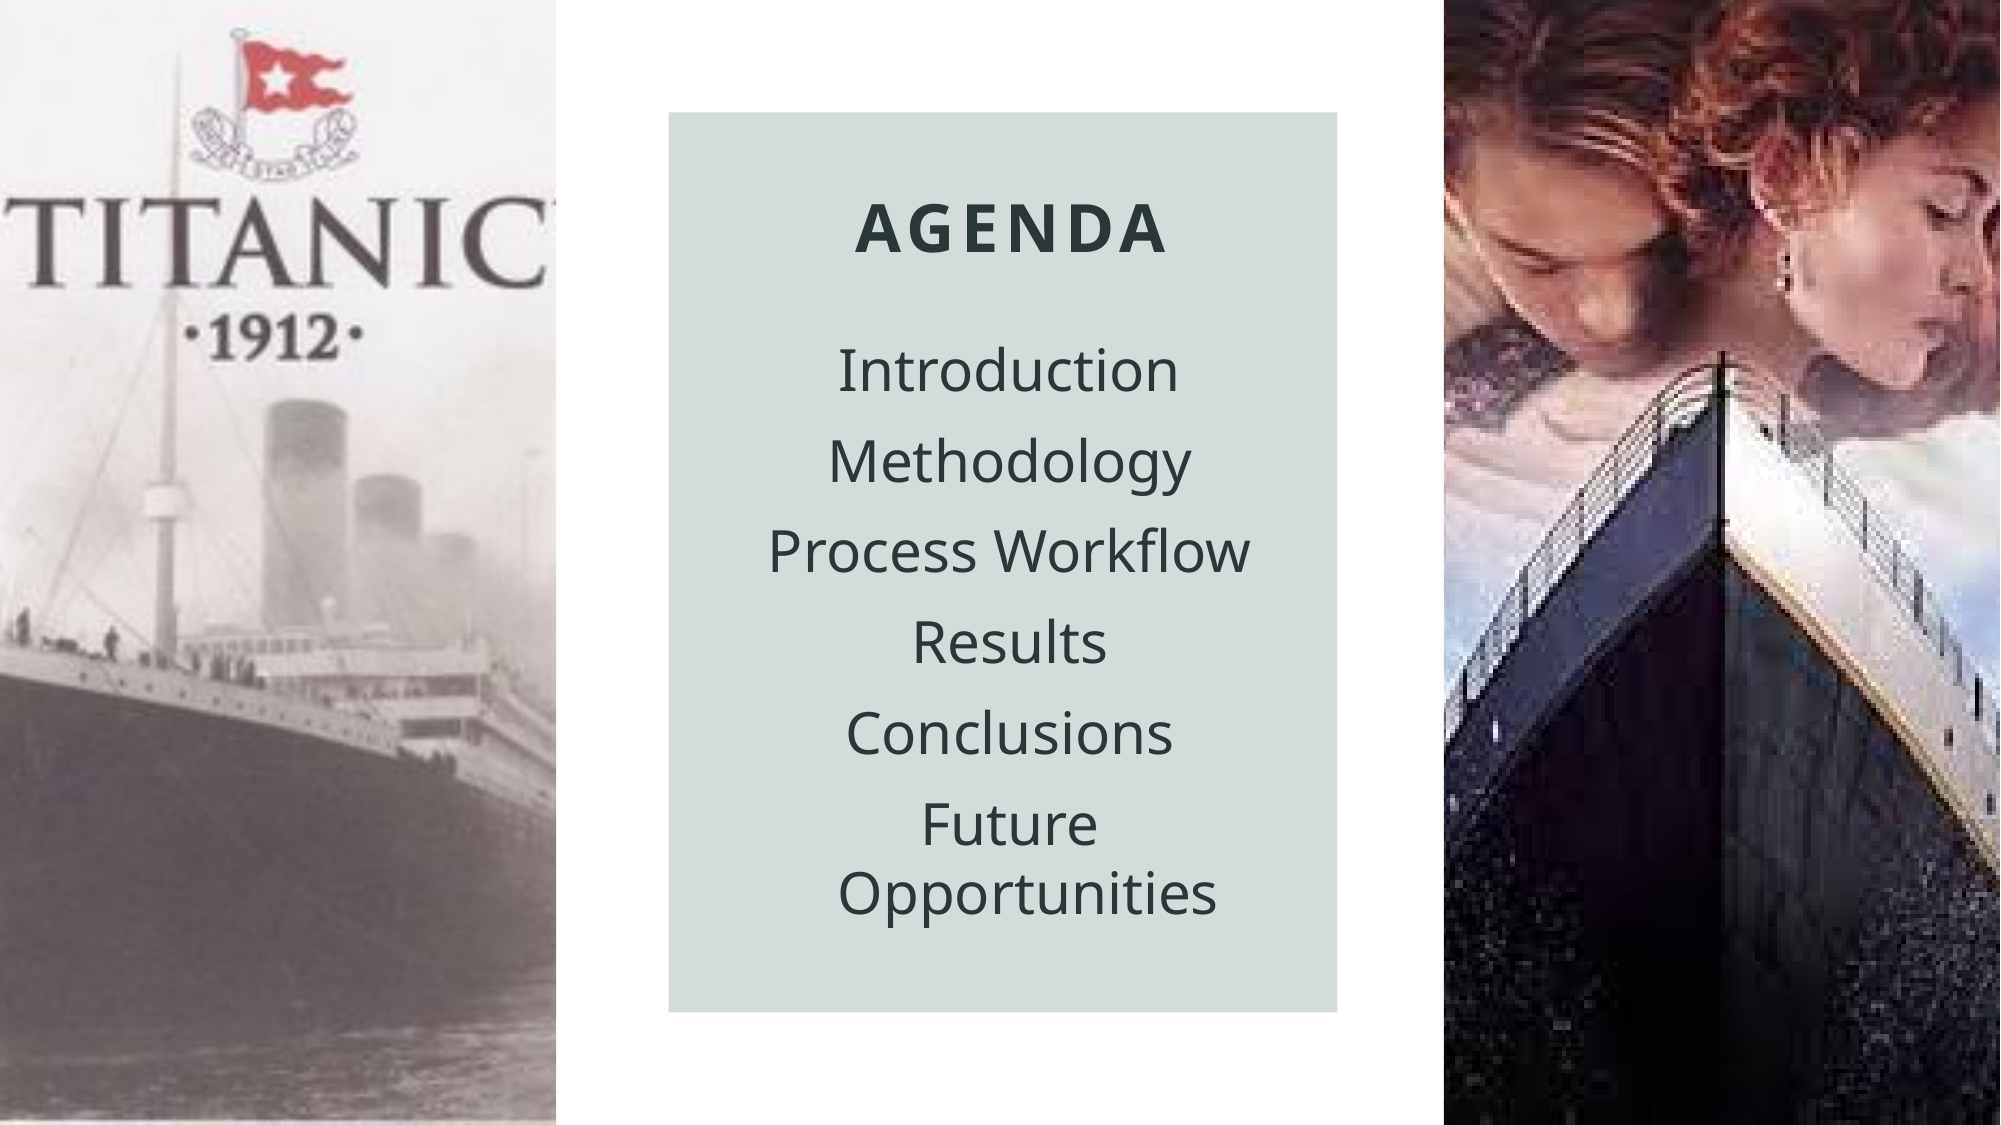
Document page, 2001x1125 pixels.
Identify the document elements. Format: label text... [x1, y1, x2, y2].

picture [0, 0, 557, 1125]
title AGENDA [761, 148, 1261, 275]
picture [1443, 0, 2000, 1125]
list Introduction Methodology Process Workflow Results Conclusions Future Opportunities [731, 325, 1288, 941]
